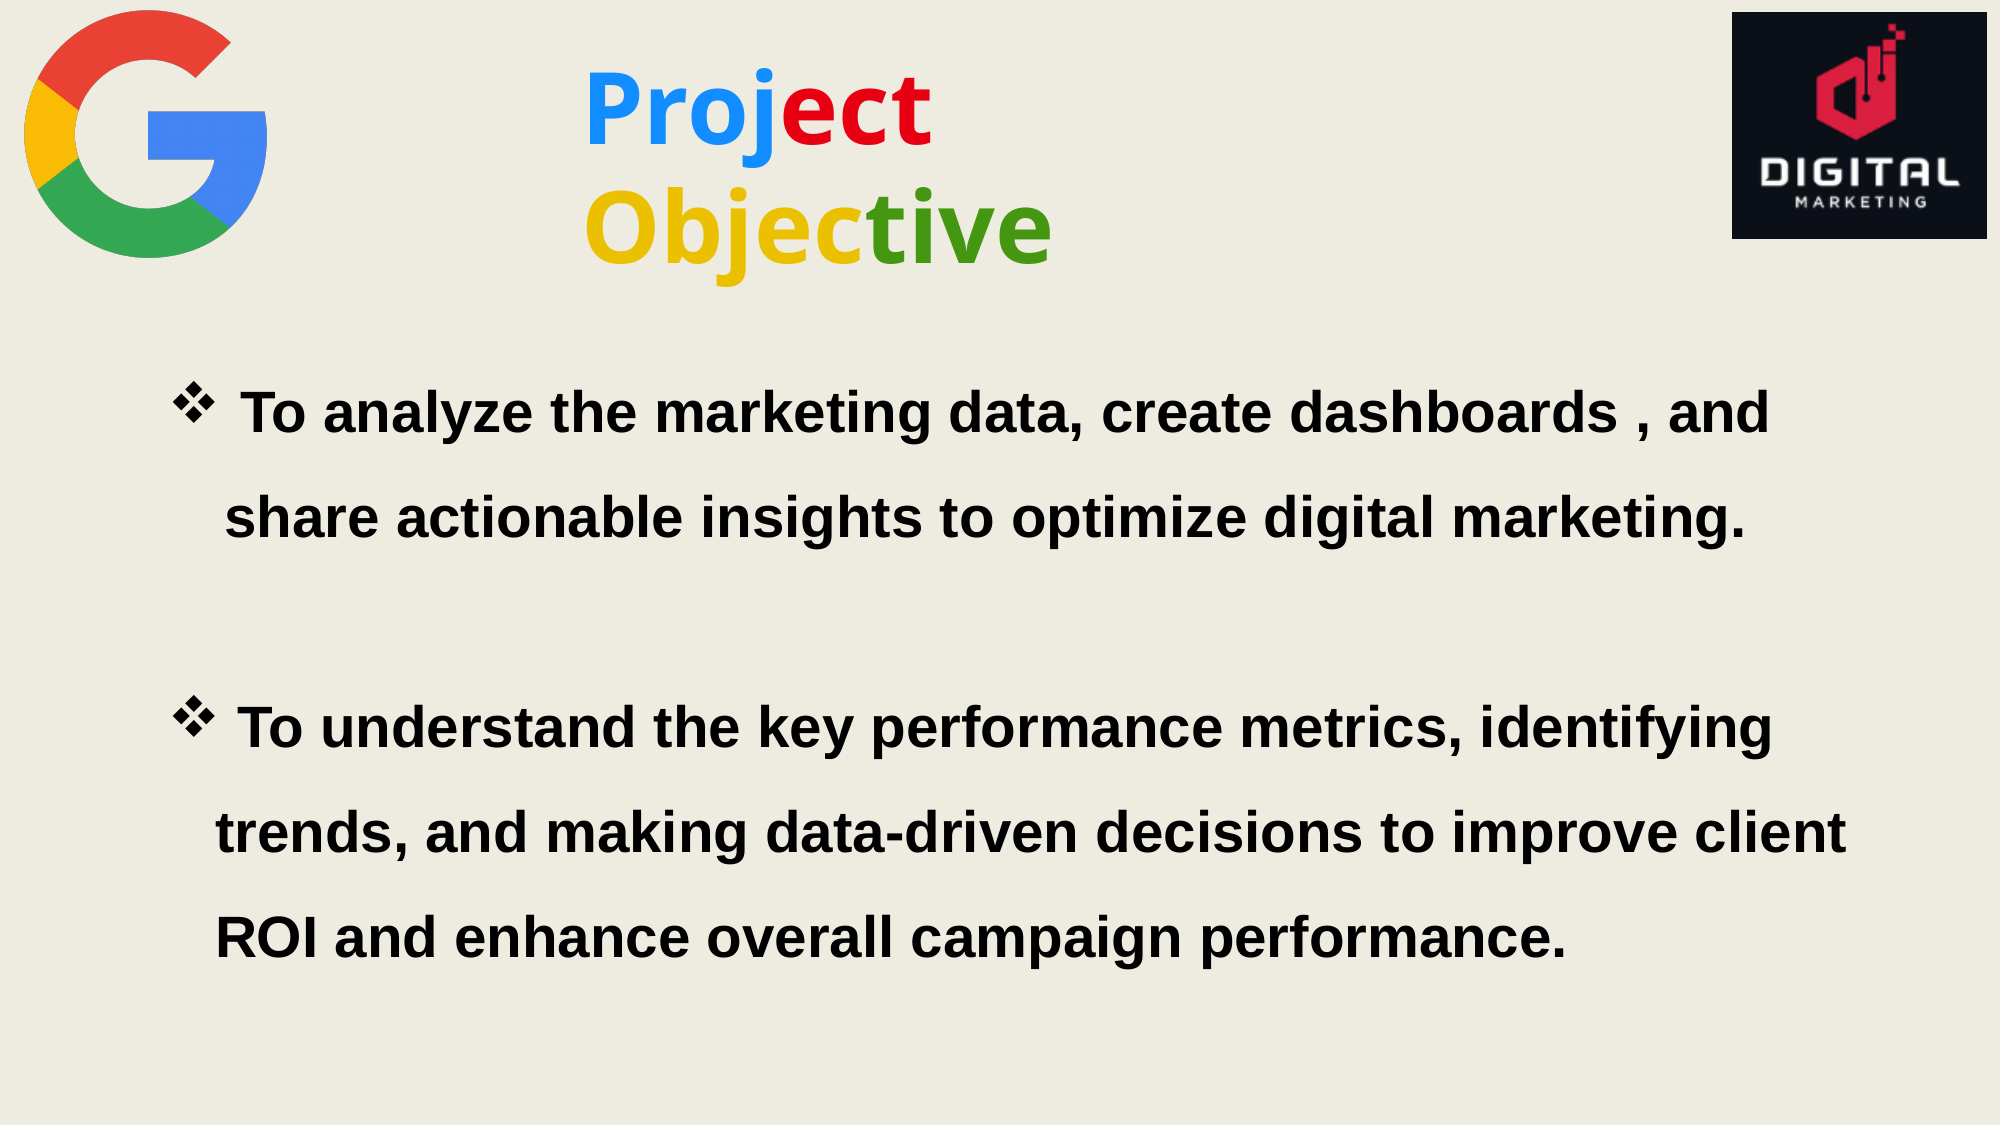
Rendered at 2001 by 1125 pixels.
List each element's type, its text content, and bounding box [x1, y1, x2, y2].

text_box Project Objective [566, 36, 1434, 292]
picture [1731, 11, 1987, 239]
text_box To analyze the marketing data, create dashboards , and share actionable insights to optimize digital marketing. To understand the key performance metrics, identifying trends, and making data-driven decisions to improve client ROI and enhance overall campaign performance. [168, 339, 1911, 969]
picture [12, 0, 283, 269]
